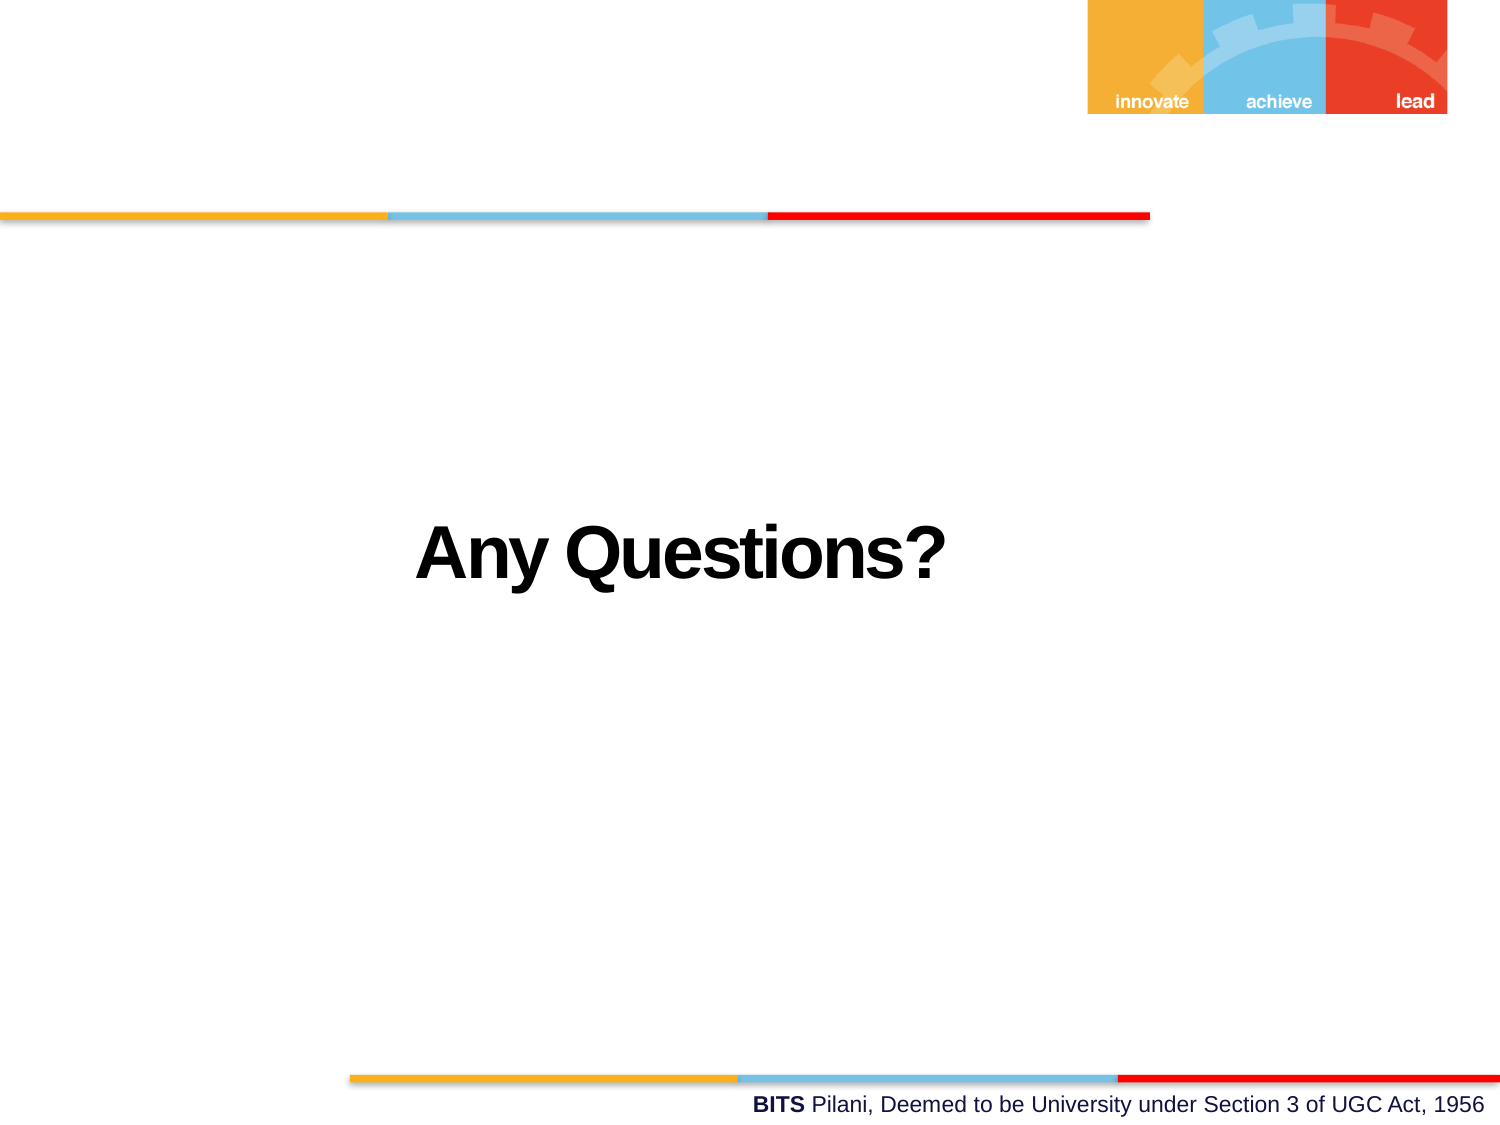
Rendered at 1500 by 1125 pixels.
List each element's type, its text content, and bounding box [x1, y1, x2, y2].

list Any Questions? [399, 462, 1051, 651]
picture [1087, 0, 1448, 114]
